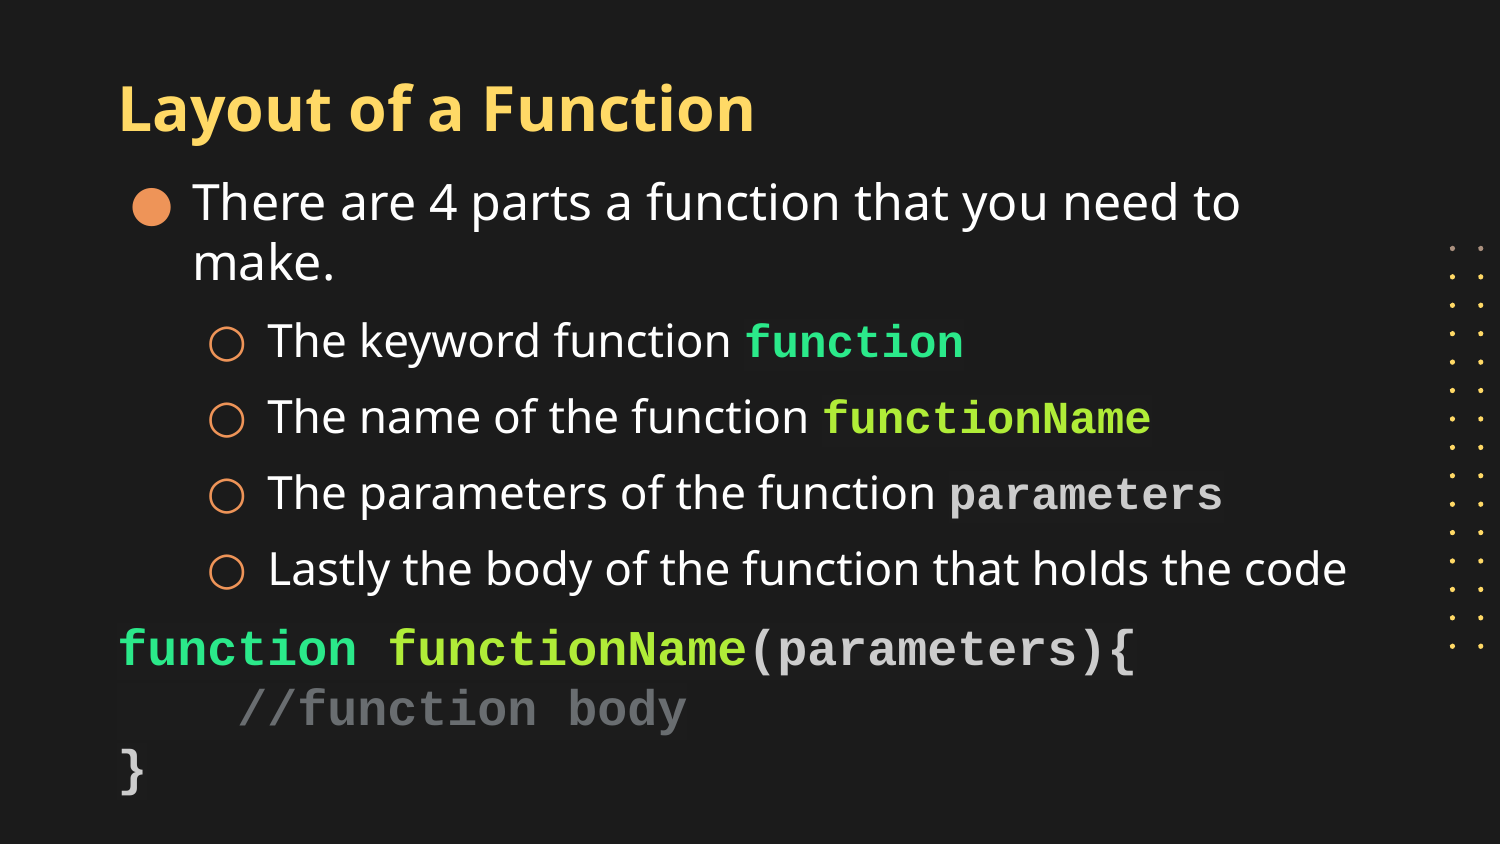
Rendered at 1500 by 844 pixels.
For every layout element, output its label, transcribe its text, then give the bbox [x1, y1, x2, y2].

title Layout of a Function [102, 54, 890, 149]
list There are 4 parts a function that you need to make. The keyword function function The name of the function functionName The parameters of the function parameters Lastly the body of the function that holds the code function functionName(parameters){ //function body } [102, 155, 1384, 810]
